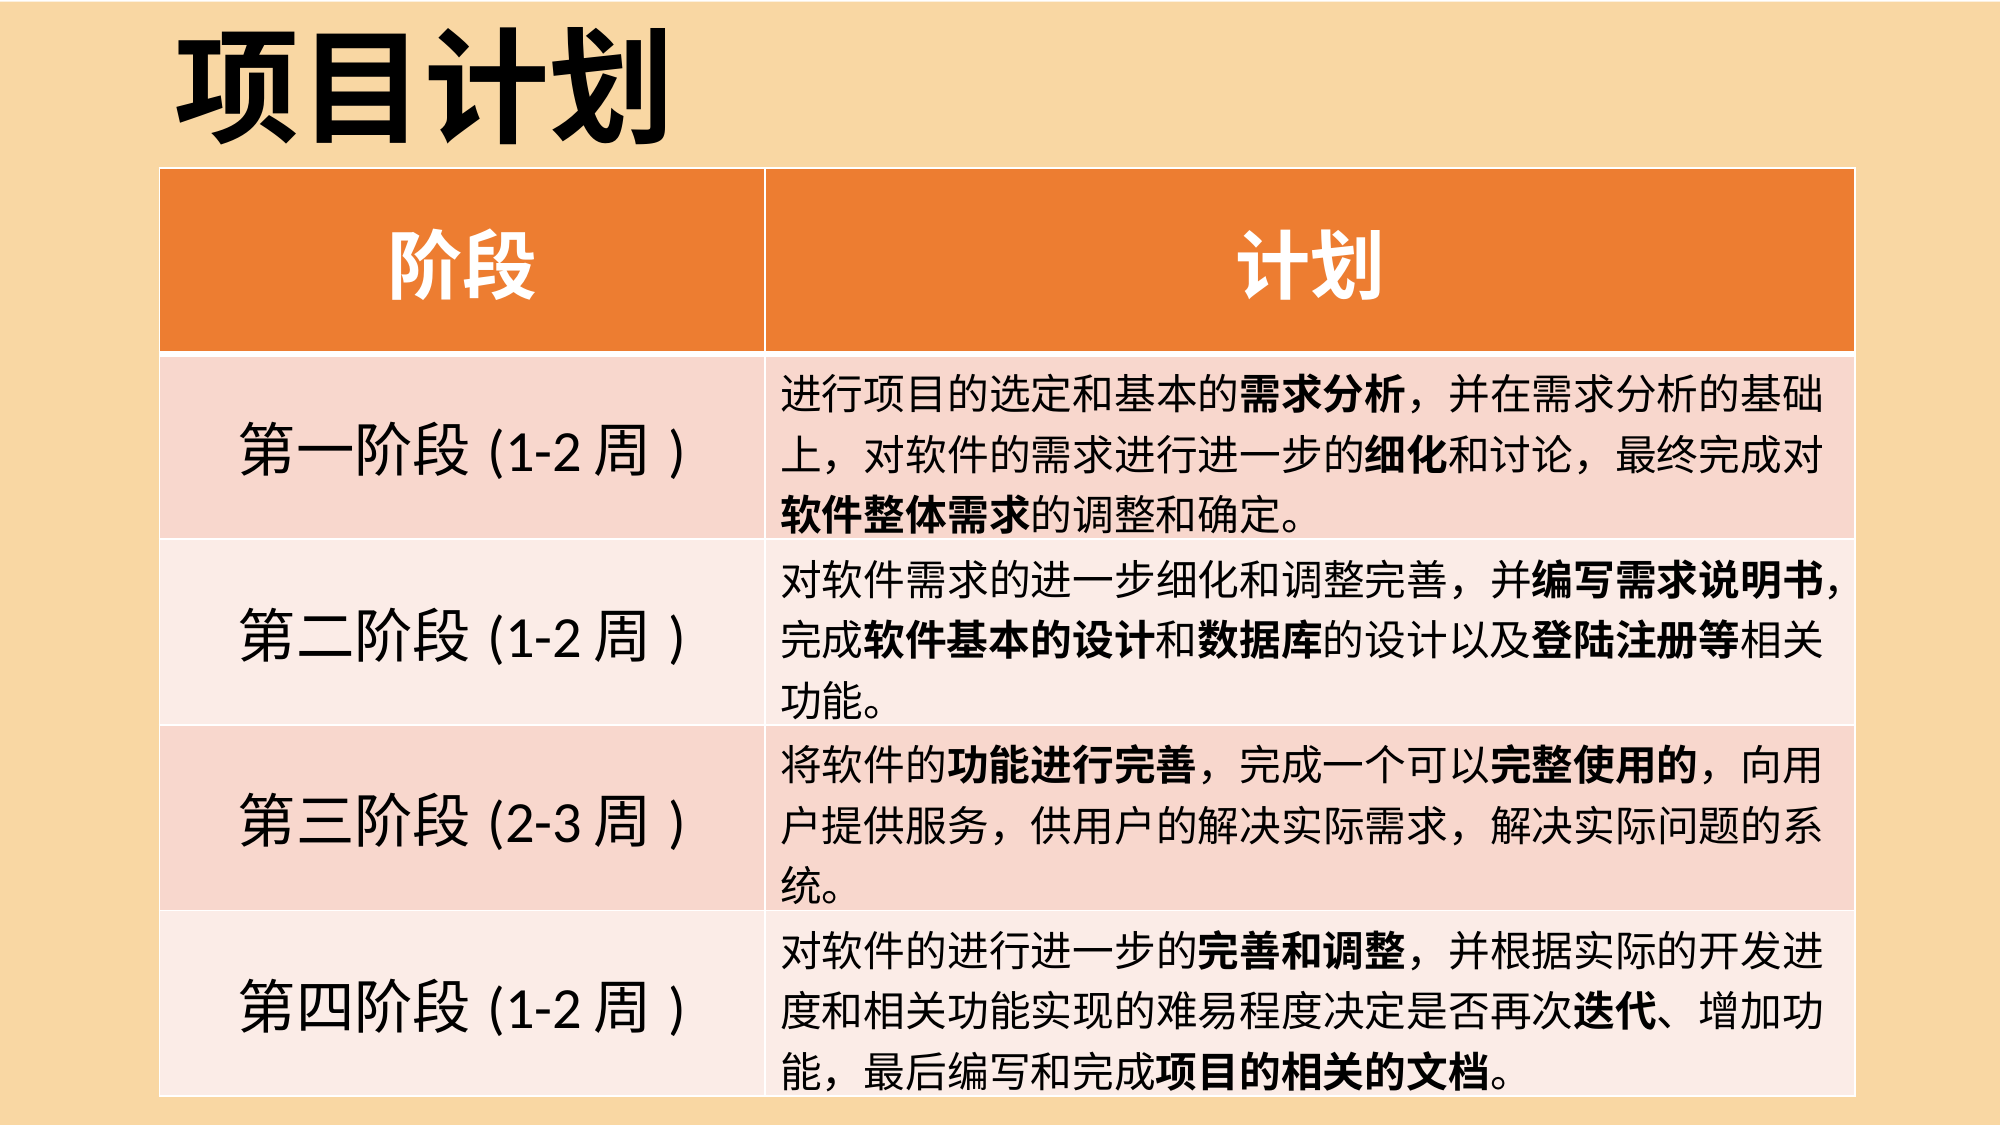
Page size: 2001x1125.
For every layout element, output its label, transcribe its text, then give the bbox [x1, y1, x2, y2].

table_cell 对软件的进行进一步的完善和调整，并根据实际的开发进度和相关功能实现的难易程度决定是否再次迭代、增加功能，最后编写和完成项目的相关的文档。 [766, 911, 1854, 1095]
table_cell 第一阶段(1-2周) [160, 357, 764, 538]
text_box [0, 1, 2000, 1125]
table_cell 对软件需求的进一步细化和调整完善，并编写需求说明书，完成软件基本的设计和数据库的设计以及登陆注册等相关功能。 [766, 540, 1854, 724]
table_header 阶段 [160, 169, 764, 351]
table_cell 第二阶段(1-2周) [160, 540, 764, 724]
table_cell 第三阶段(2-3周) [160, 726, 764, 910]
table_cell 第四阶段(1-2周) [160, 911, 764, 1095]
table_cell 将软件的功能进行完善，完成一个可以完整使用的，向用户提供服务，供用户的解决实际需求，解决实际问题的系统。 [766, 726, 1854, 910]
table_cell 进行项目的选定和基本的需求分析，并在需求分析的基础上，对软件的需求进行进一步的细化和讨论，最终完成对软件整体需求的调整和确定。 [766, 357, 1854, 538]
text_box 项目计划 [159, 1, 1160, 167]
table_header 计划 [766, 169, 1854, 351]
